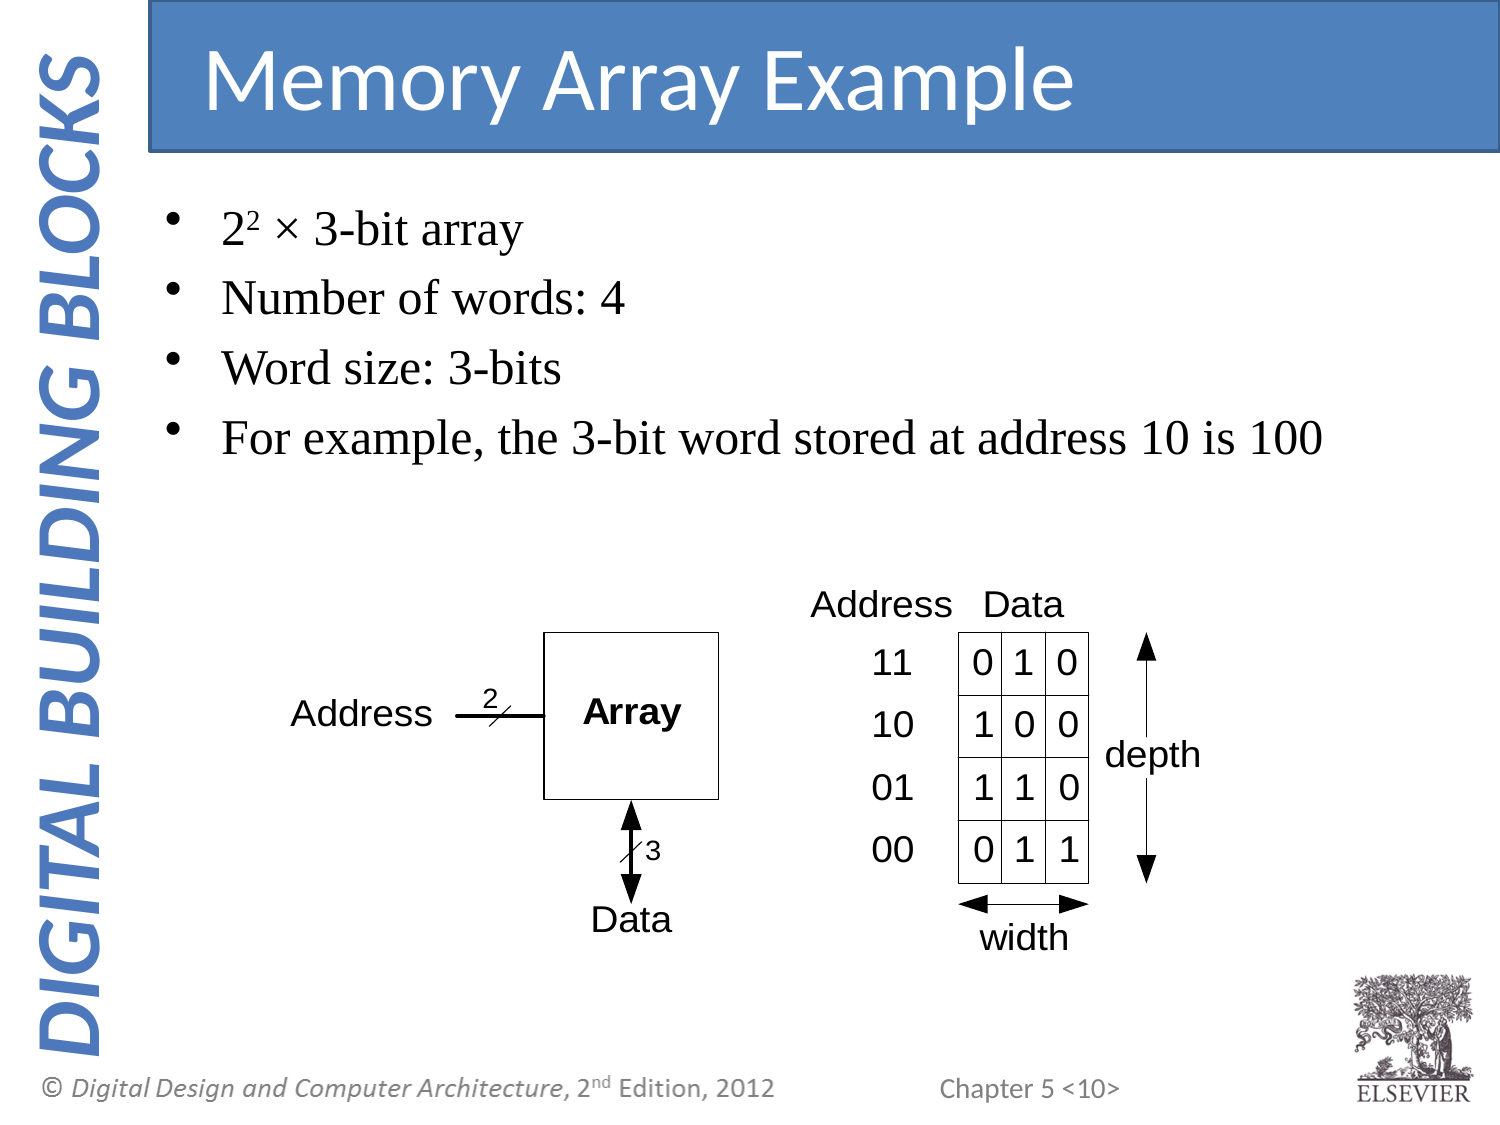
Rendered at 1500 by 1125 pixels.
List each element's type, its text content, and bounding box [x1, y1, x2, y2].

text_box Memory Array Example [187, 11, 1488, 136]
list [262, 569, 1238, 1026]
picture [0, 0, 1500, 1125]
text_box 22 × 3-bit array Number of words: 4 Word size: 3-bits For example, the 3-bit word stored at address 10 is 100 [1413, 187, 1475, 1038]
text_box [87, 174, 1413, 1025]
text_box [112, 200, 1438, 1050]
